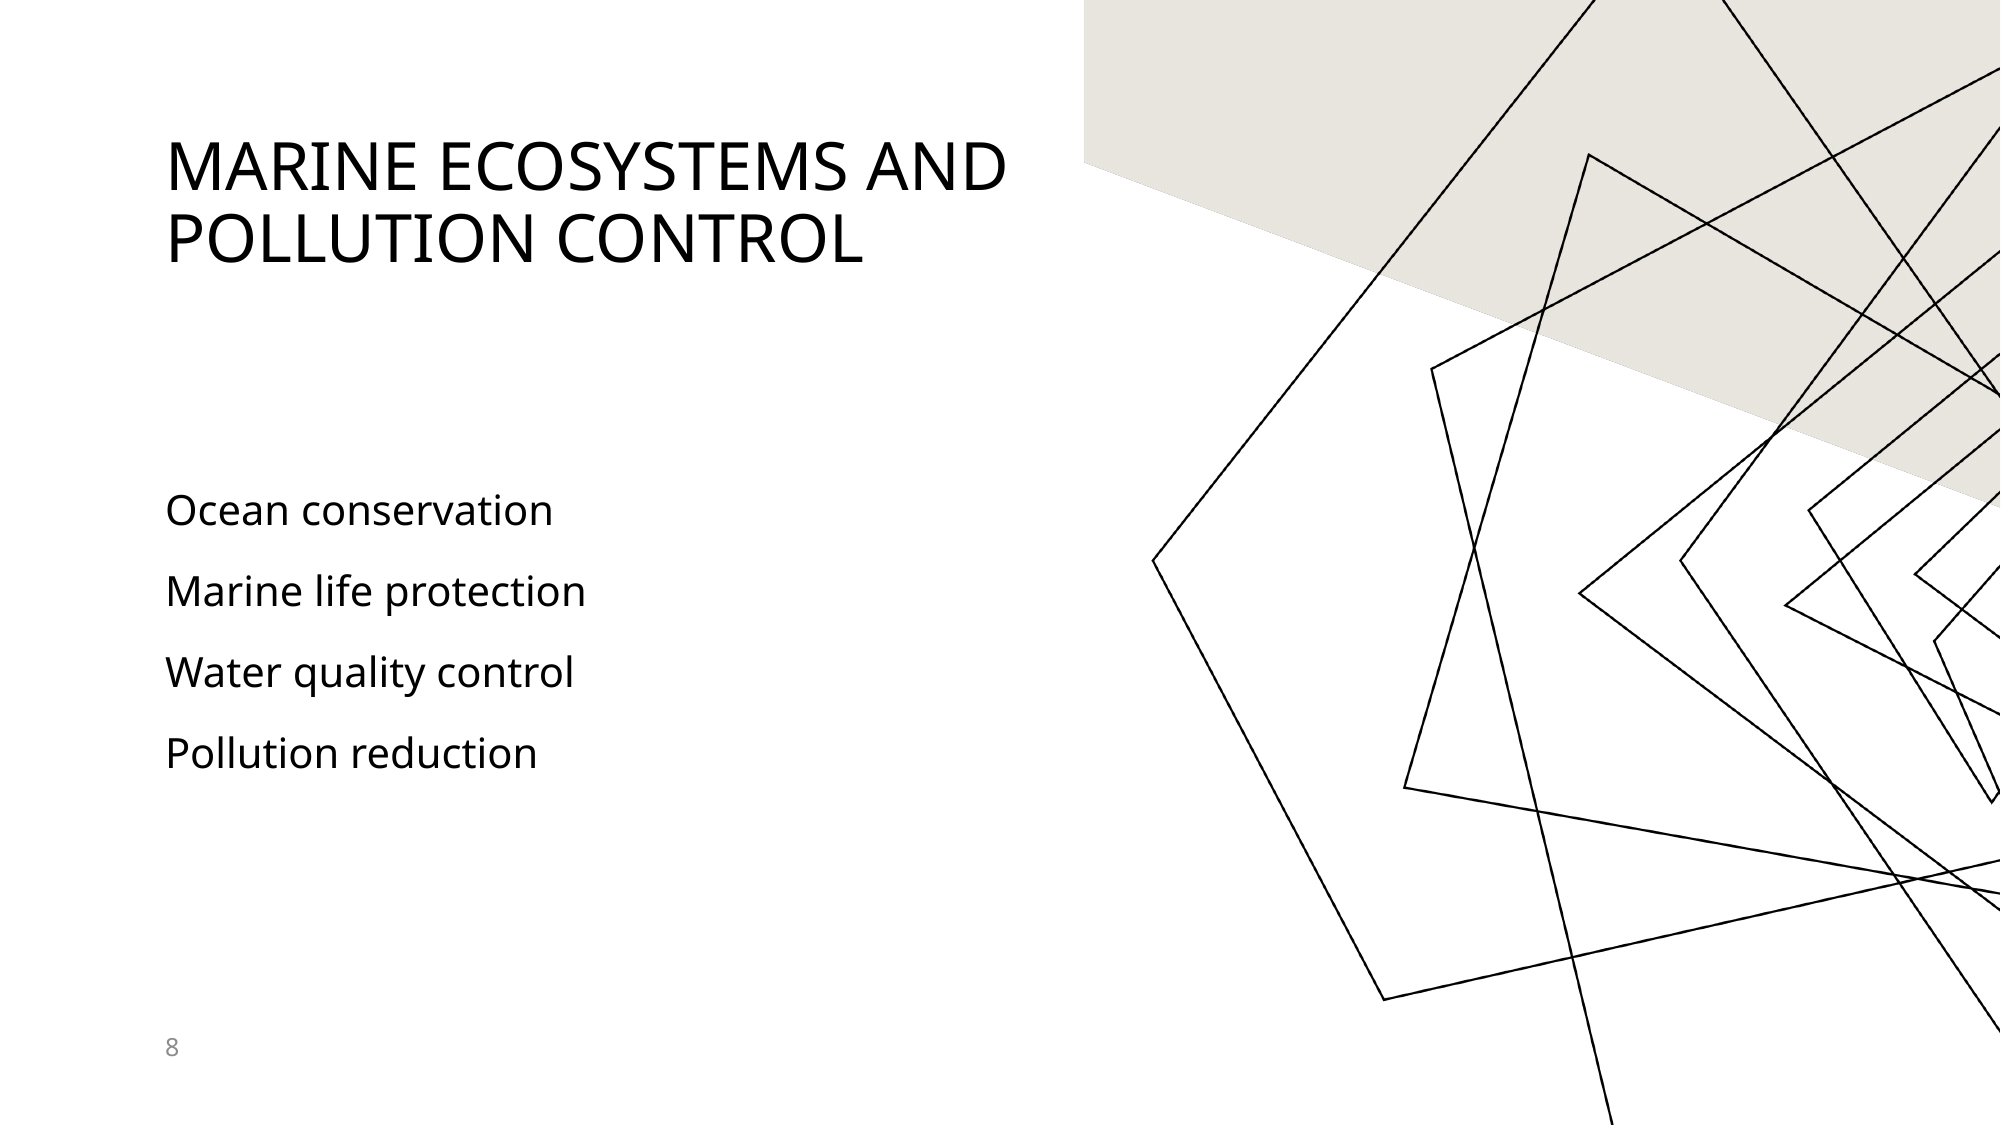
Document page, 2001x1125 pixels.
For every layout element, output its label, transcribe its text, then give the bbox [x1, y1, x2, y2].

picture [1083, 0, 2001, 1125]
title Marine Ecosystems and Pollution Control [150, 51, 1230, 285]
slide_number 8 [150, 1024, 254, 1074]
list Ocean conservation Marine life protection Water quality control Pollution reduction [150, 466, 1134, 980]
